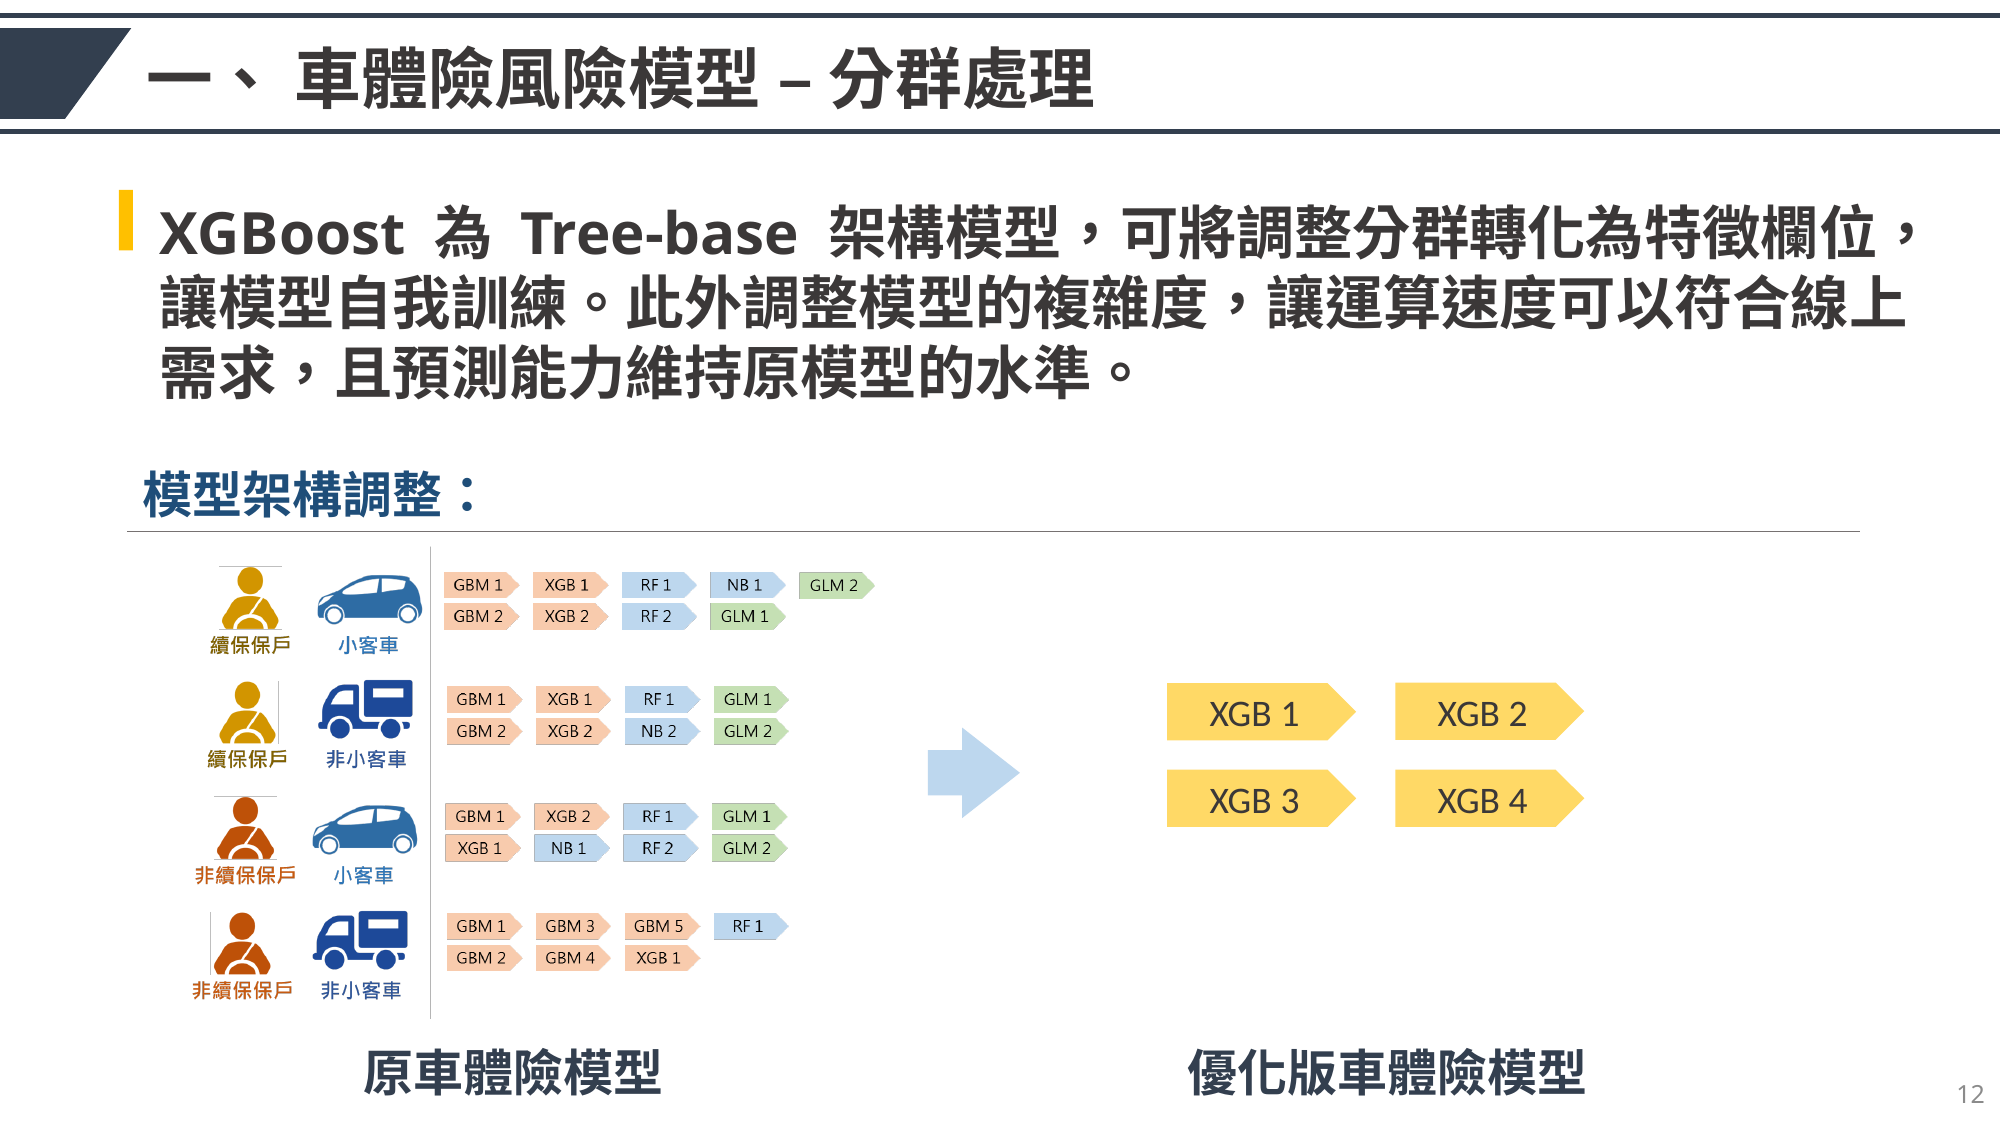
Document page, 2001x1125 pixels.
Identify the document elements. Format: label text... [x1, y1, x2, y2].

slide_number 12 [1550, 1065, 2000, 1125]
text_box 原車體險模型 [349, 1033, 679, 1109]
text_box [0, 27, 134, 120]
text_box XGB 4 [1510, 789, 1526, 812]
text_box XGBoost 為 Tree-base 架構模型，可將調整分群轉化為特徵欄位，讓模型自我訓練。此外調整模型的複雜度，讓運算速度可以符合線上需求，且預測能力維持原模型的水準。 [145, 188, 1929, 414]
text_box [118, 189, 134, 251]
text_box 一、 車體險風險模型 – 分群處理 [131, 28, 1550, 124]
text_box XGB 2 [1394, 681, 1586, 741]
text_box XGB 4 [1439, 789, 1455, 812]
text_box XGB 1 [1166, 682, 1358, 742]
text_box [125, 456, 1861, 532]
text_box 優化版車體險模型 [1172, 1033, 1603, 1109]
picture [178, 544, 875, 1019]
text_box [926, 725, 1022, 821]
text_box XGB 3 [1166, 768, 1358, 828]
